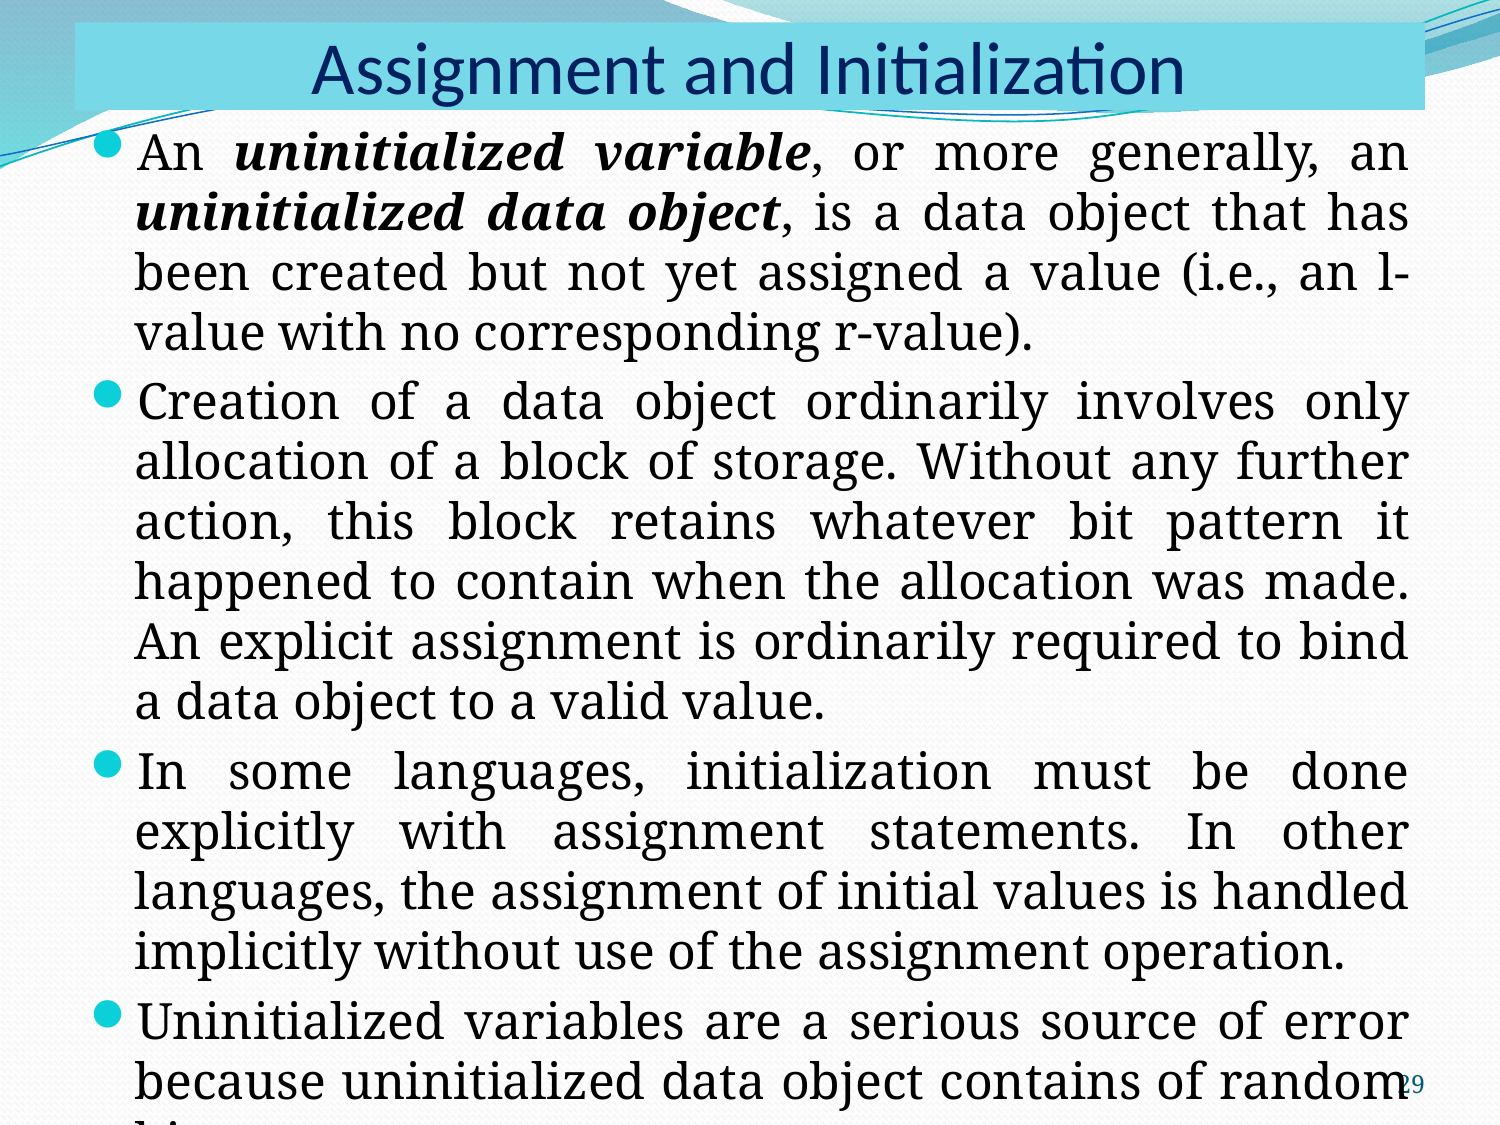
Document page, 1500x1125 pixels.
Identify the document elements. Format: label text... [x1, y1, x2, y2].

list An uninitialized variable, or more generally, an uninitialized data object, is a data object that has been created but not yet assigned a value (i.e., an l-value with no corresponding r-value). Creation of a data object ordinarily involves only allocation of a block of storage. Without any further action, this block retains whatever bit pattern it happened to contain when the allocation was made. An explicit assignment is ordinarily required to bind a data object to a valid value. In some languages, initialization must be done explicitly with assignment statements. In other languages, the assignment of initial values is handled implicitly without use of the assignment operation. Uninitialized variables are a serious source of error because uninitialized data object contains of random bit pattern. [75, 112, 1425, 1038]
slide_number 29 [1299, 1042, 1425, 1103]
title Assignment and Initialization [75, 22, 1425, 110]
